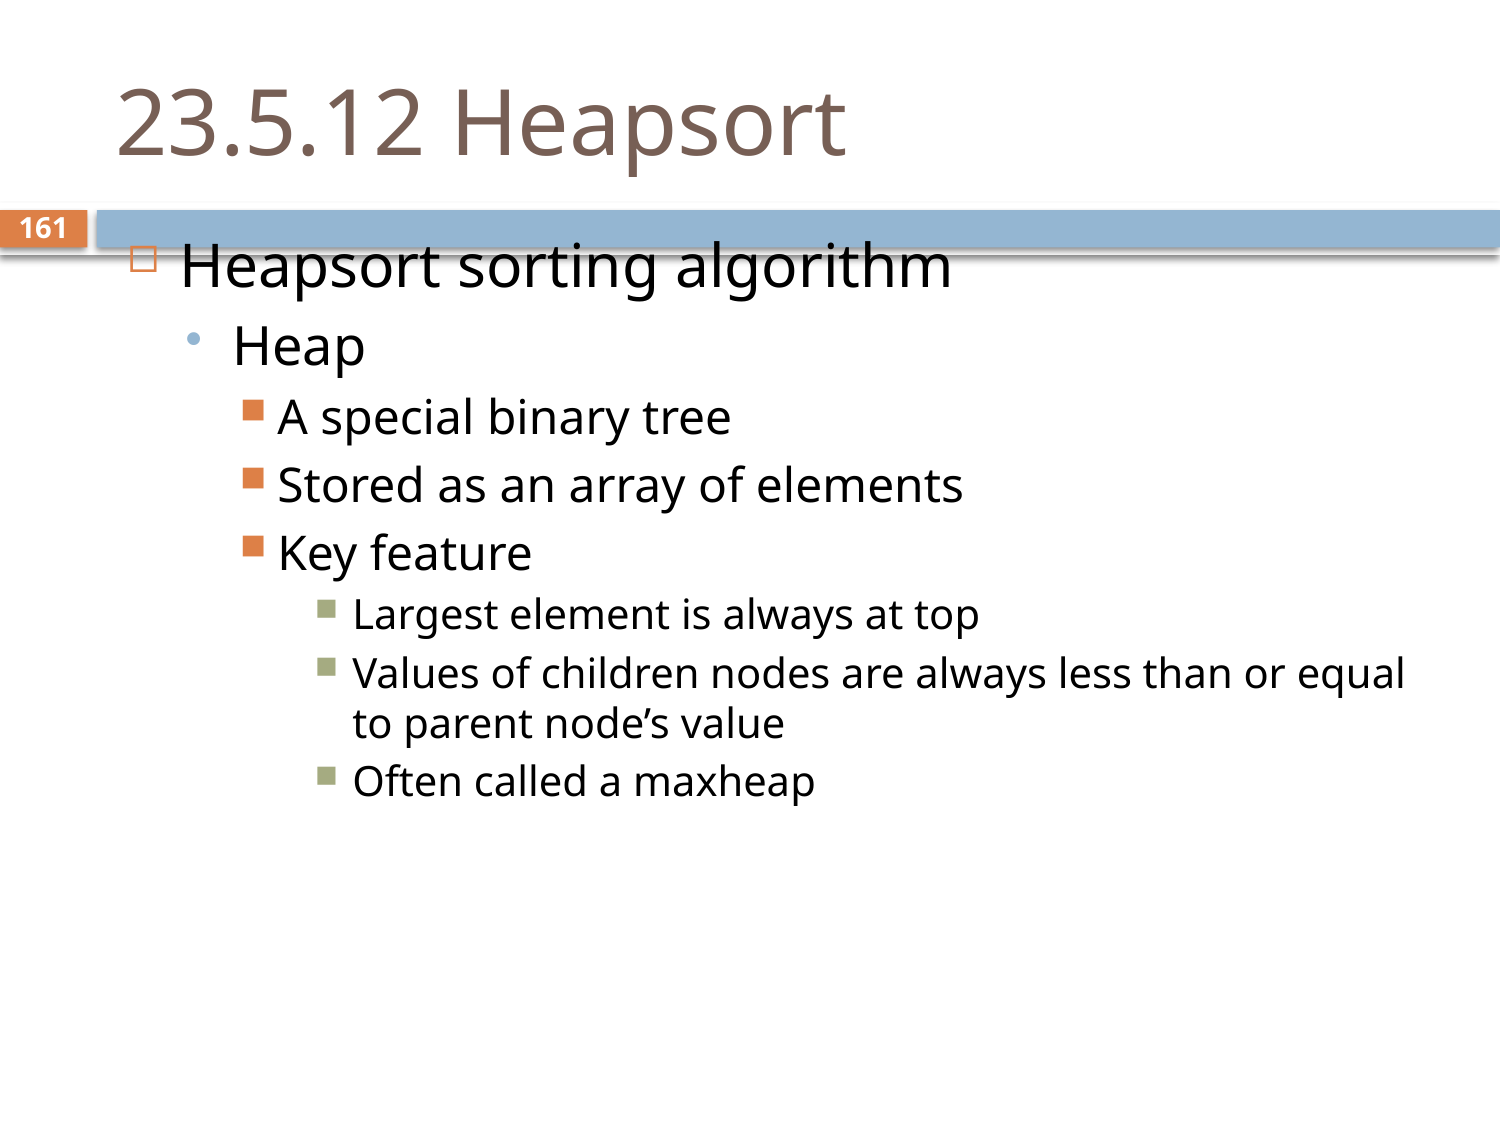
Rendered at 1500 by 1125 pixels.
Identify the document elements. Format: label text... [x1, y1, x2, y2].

slide_number 161 [0, 208, 88, 249]
list Heapsort sorting algorithm Heap A special binary tree Stored as an array of elements Key feature Largest element is always at top Values of children nodes are always less than or equal to parent node’s value Often called a maxheap [112, 220, 1425, 1088]
title 23.5.12 Heapsort [100, 37, 1438, 200]
